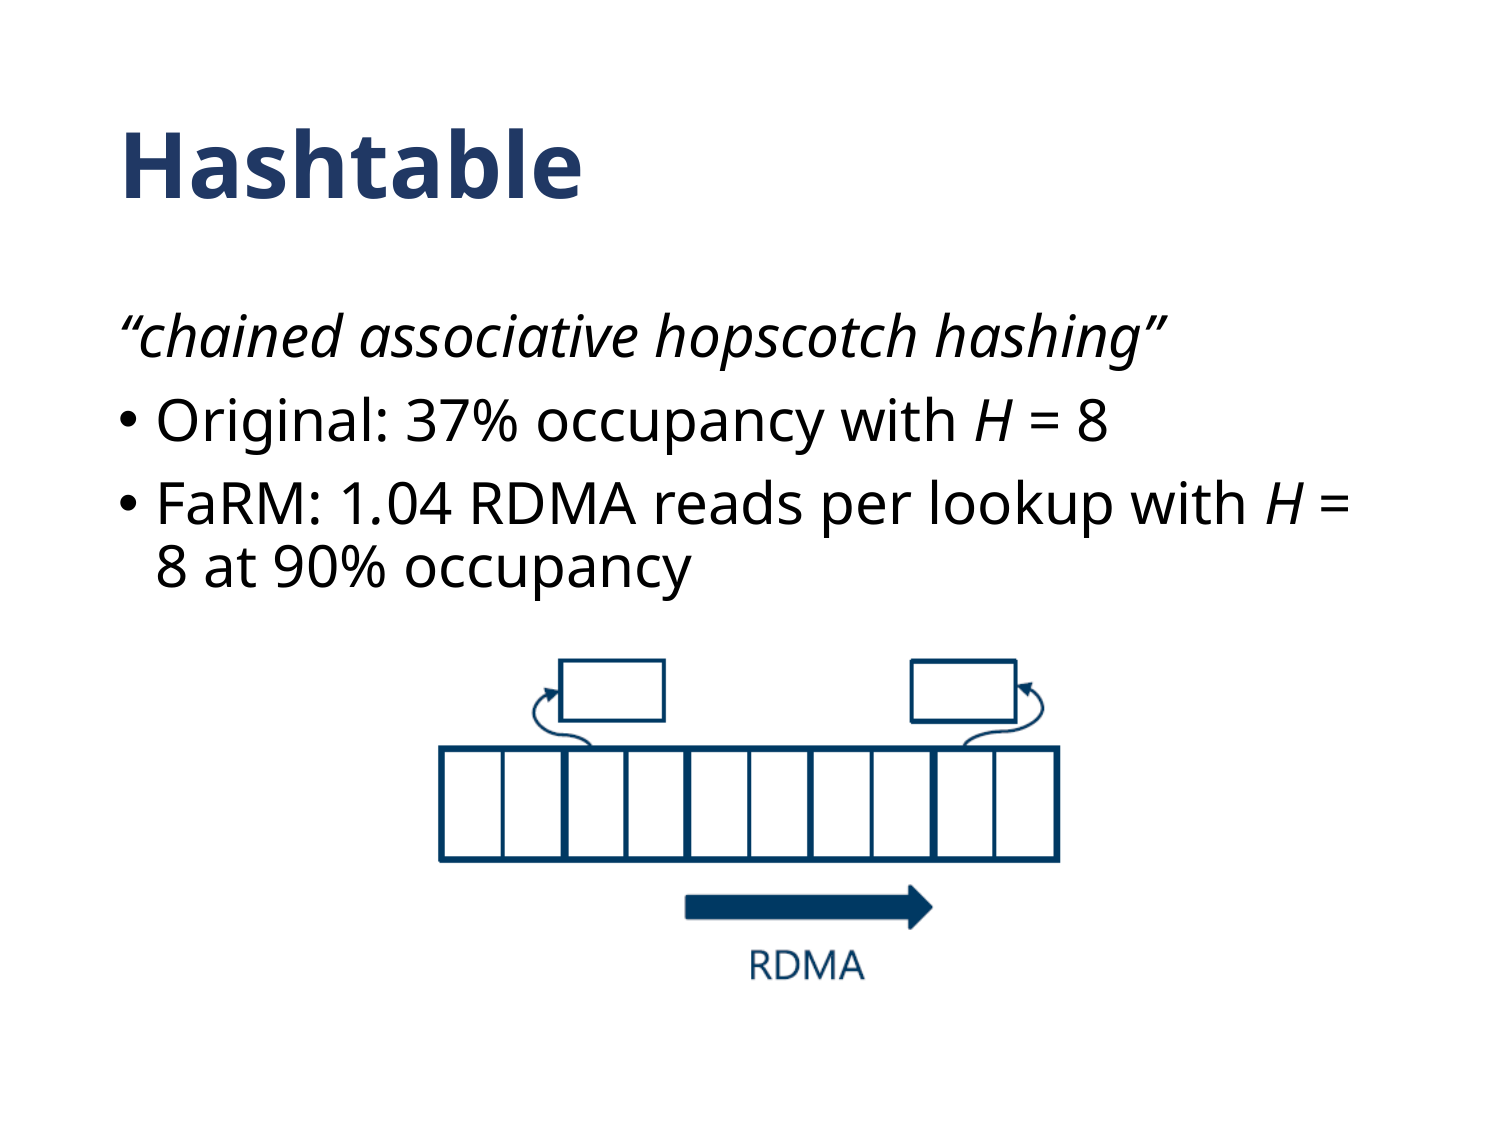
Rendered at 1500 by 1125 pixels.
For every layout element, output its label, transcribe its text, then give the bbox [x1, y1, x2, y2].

picture [417, 628, 1083, 1014]
title Hashtable [103, 59, 1397, 278]
list “chained associative hopscotch hashing” Original: 37% occupancy with H = 8 FaRM: 1.04 RDMA reads per lookup with H = 8 at 90% occupancy [103, 299, 1397, 1014]
